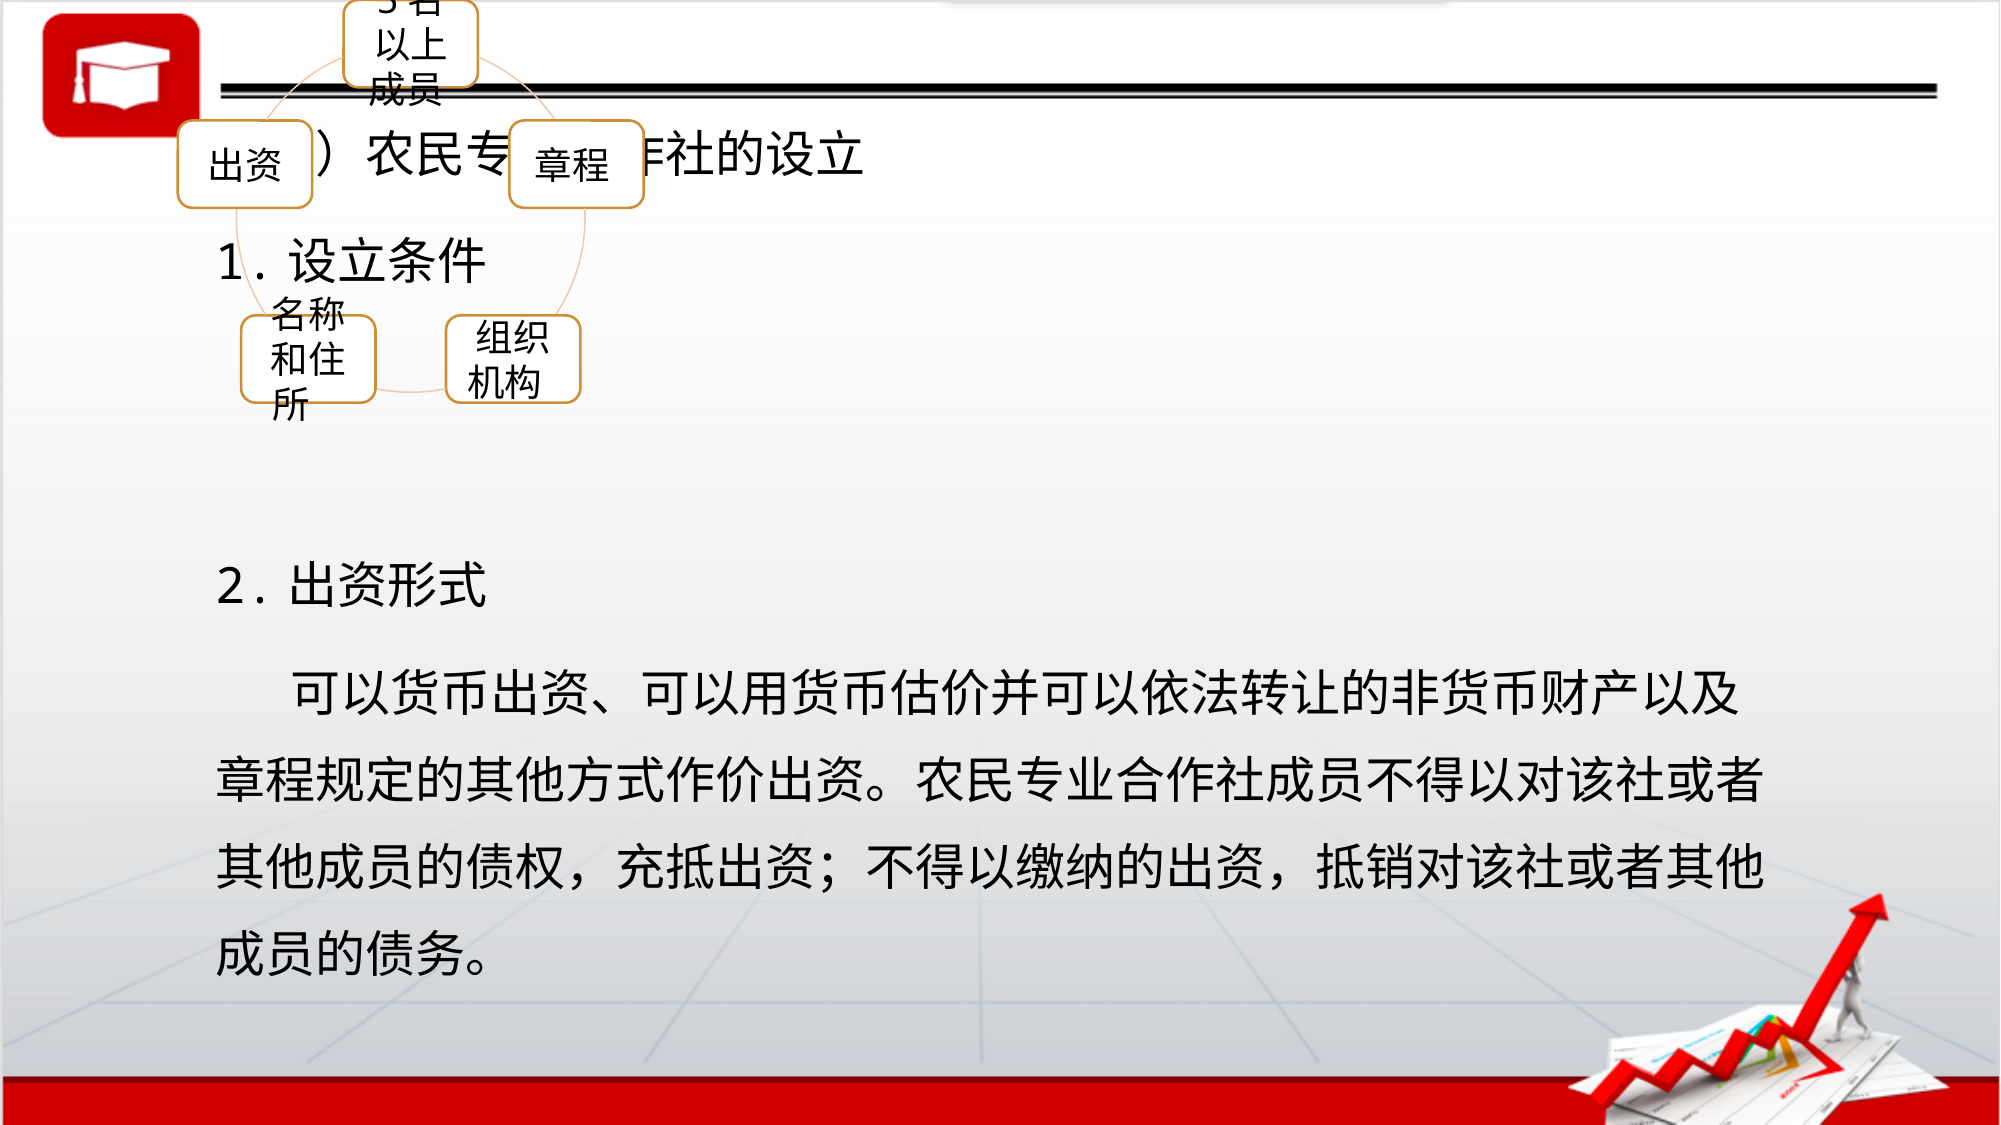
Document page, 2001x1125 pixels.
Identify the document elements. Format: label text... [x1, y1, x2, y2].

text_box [428, 216, 1251, 626]
list （二）农民专业合作社的设立 1.设立条件 2.出资形式 可以货币出资、可以用货币估价并可以依法转让的非货币财产以及章程规定的其他方式作价出资。农民专业合作社成员不得以对该社或者其他成员的债权，充抵出资；不得以缴纳的出资，抵销对该社或者其他成员的债务。 [200, 36, 1800, 1041]
picture [0, 0, 2001, 1125]
